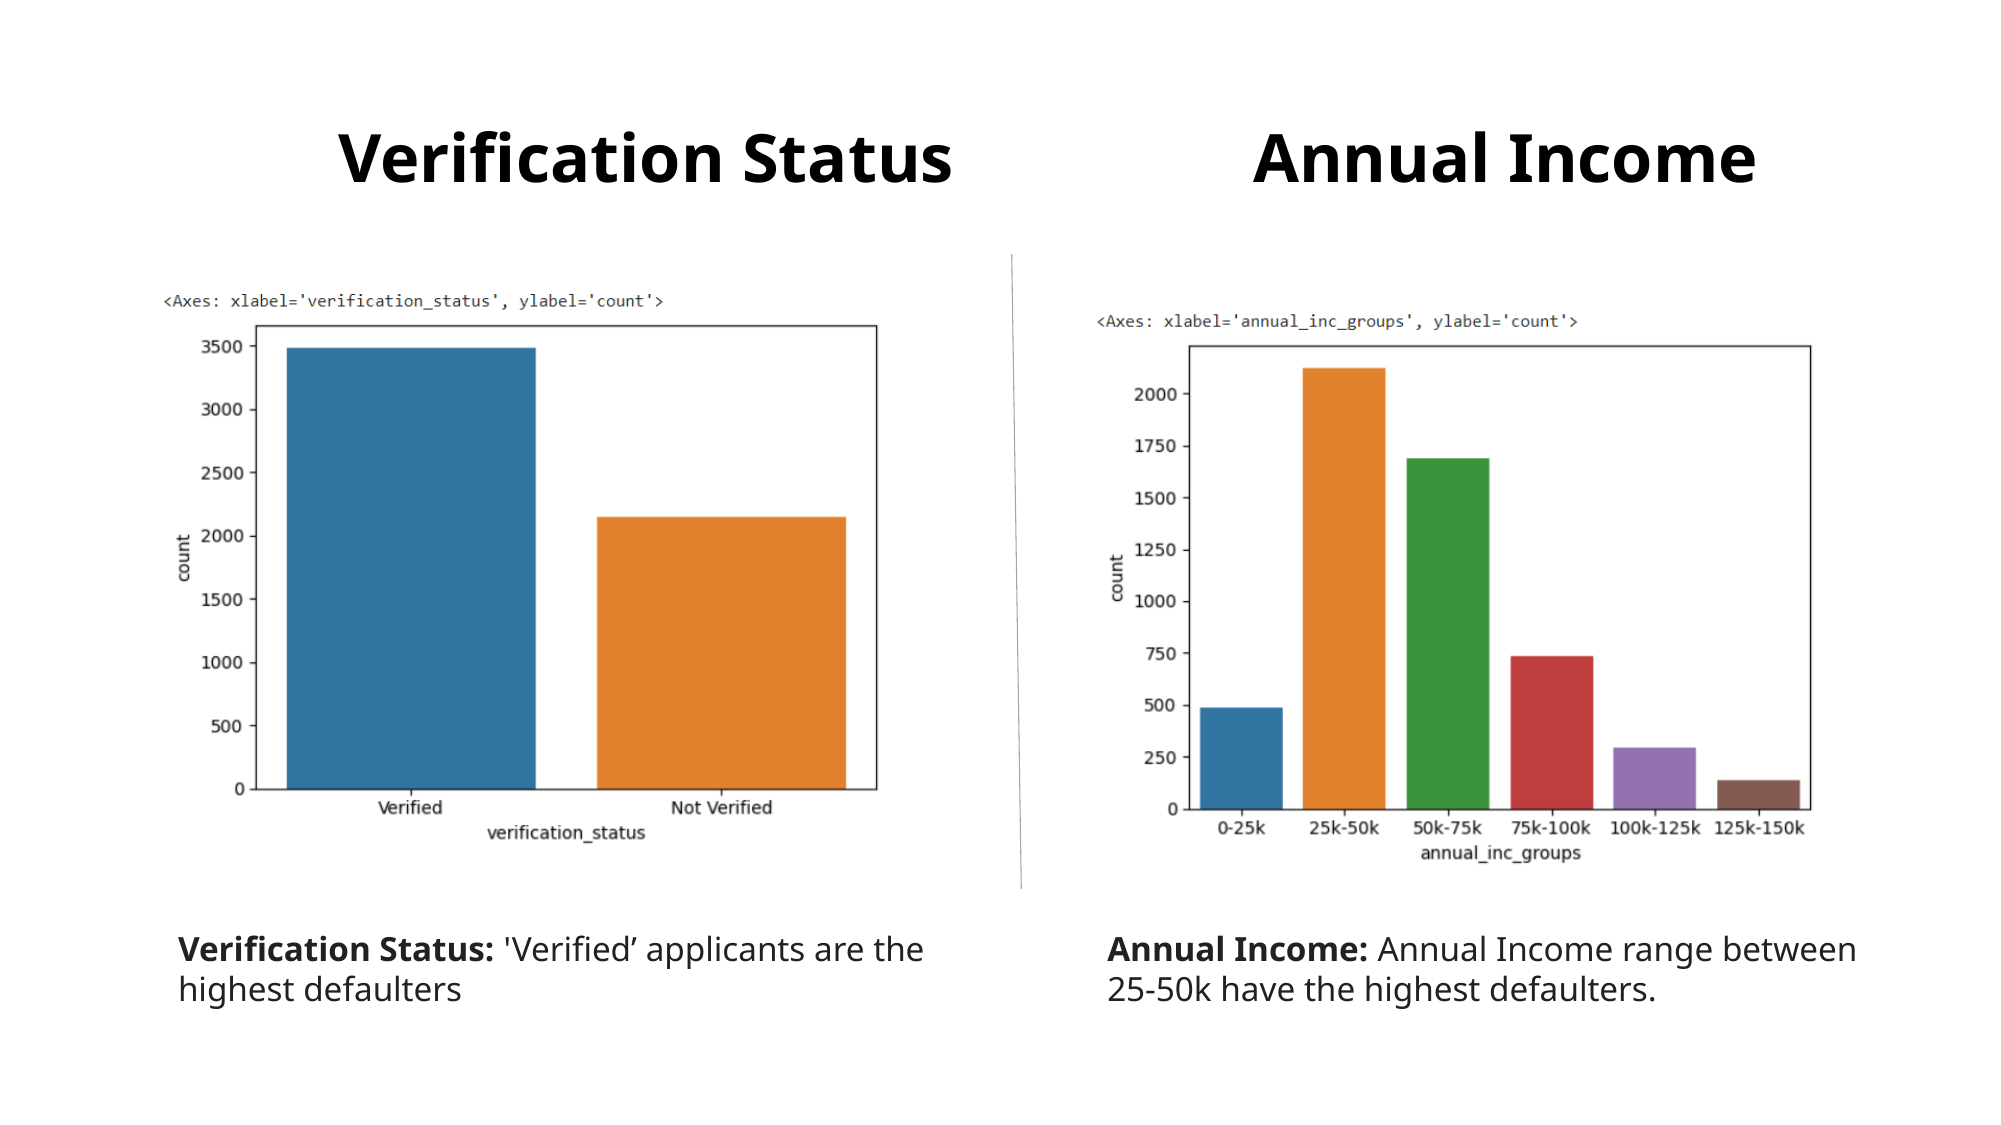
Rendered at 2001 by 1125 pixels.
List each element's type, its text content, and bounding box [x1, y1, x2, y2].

text_box Verification Status: 'Verified’ applicants are the highest defaulters [163, 921, 989, 1061]
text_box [1011, 254, 1022, 889]
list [1092, 308, 1834, 866]
picture [163, 294, 899, 849]
text_box Annual Income [1238, 111, 1927, 210]
text_box Verification Status [323, 111, 1012, 210]
text_box Annual Income: Annual Income range between 25-50k have the highest defaulters. [1092, 921, 1918, 1061]
